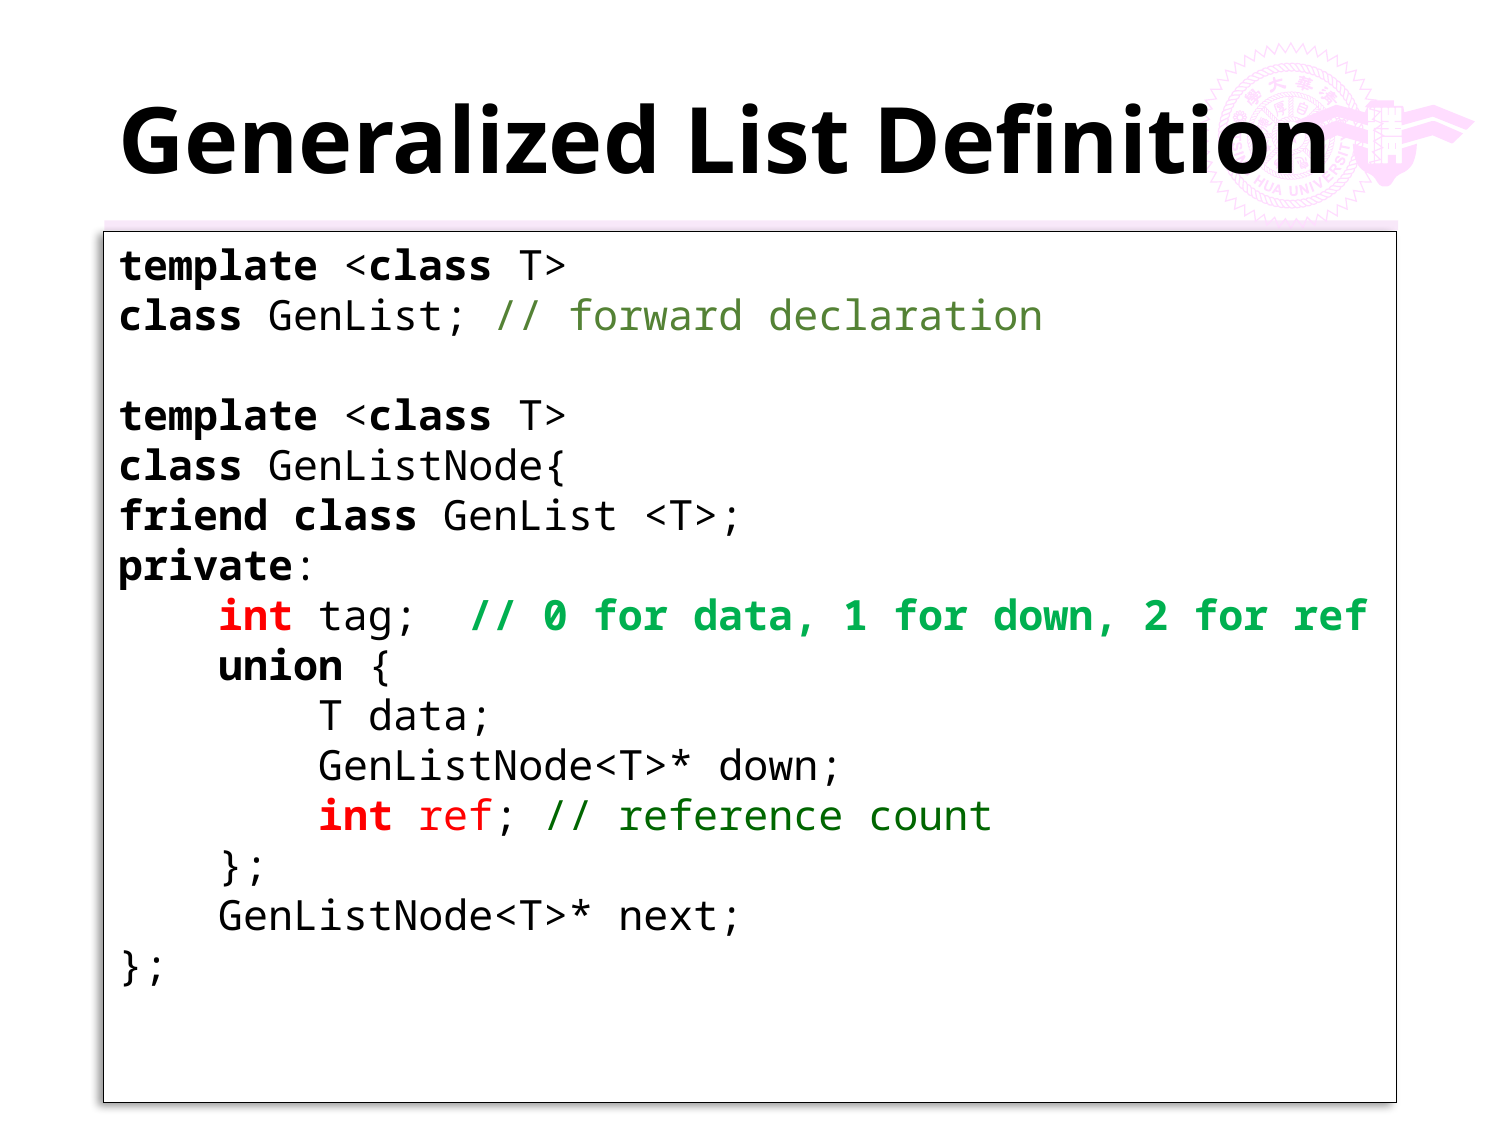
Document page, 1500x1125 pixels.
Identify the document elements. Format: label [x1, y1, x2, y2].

title [103, 59, 1397, 228]
text_box [103, 231, 1397, 1103]
